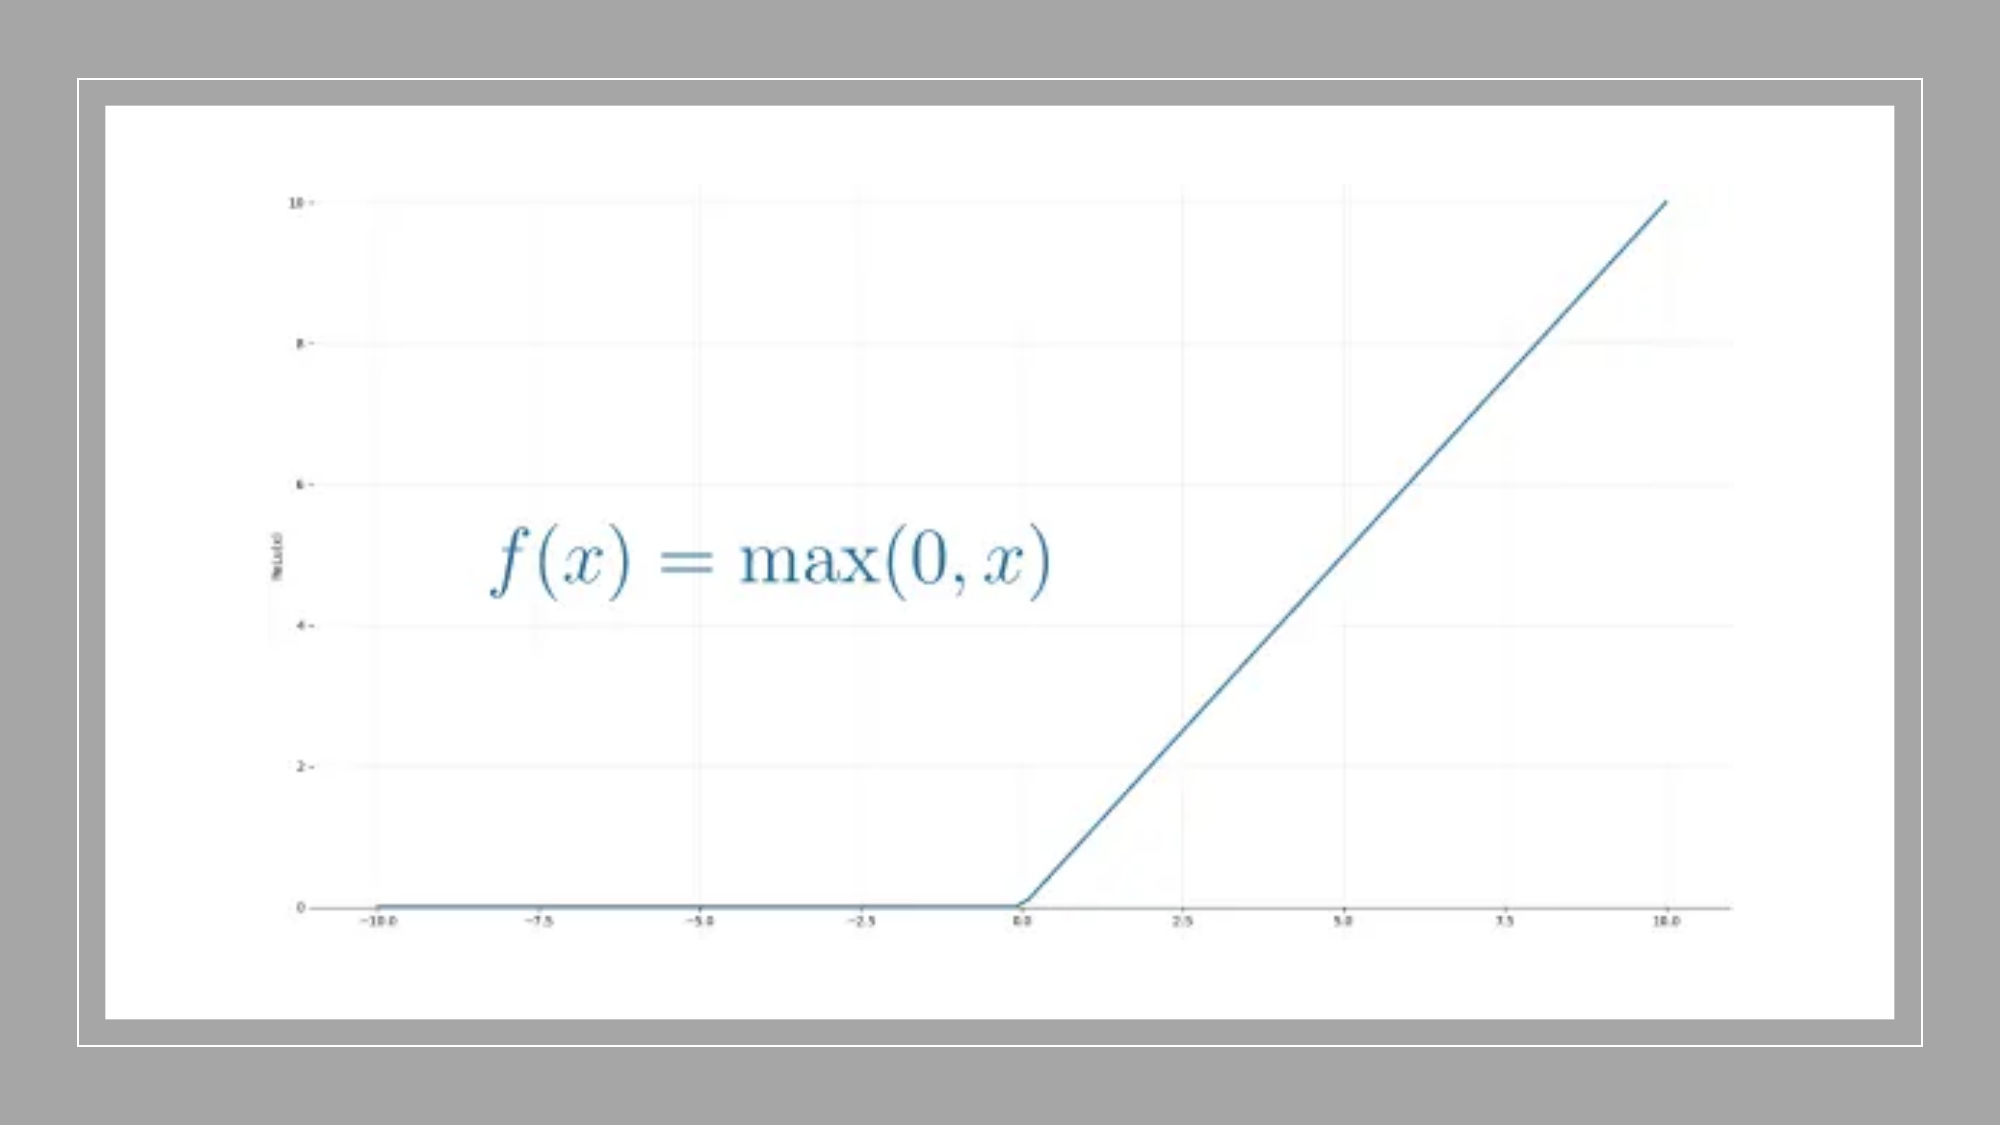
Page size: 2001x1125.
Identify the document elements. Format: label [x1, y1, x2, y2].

picture [266, 184, 1734, 940]
text_box [104, 104, 1895, 1020]
text_box [0, 0, 2000, 1125]
text_box [77, 78, 1923, 1047]
